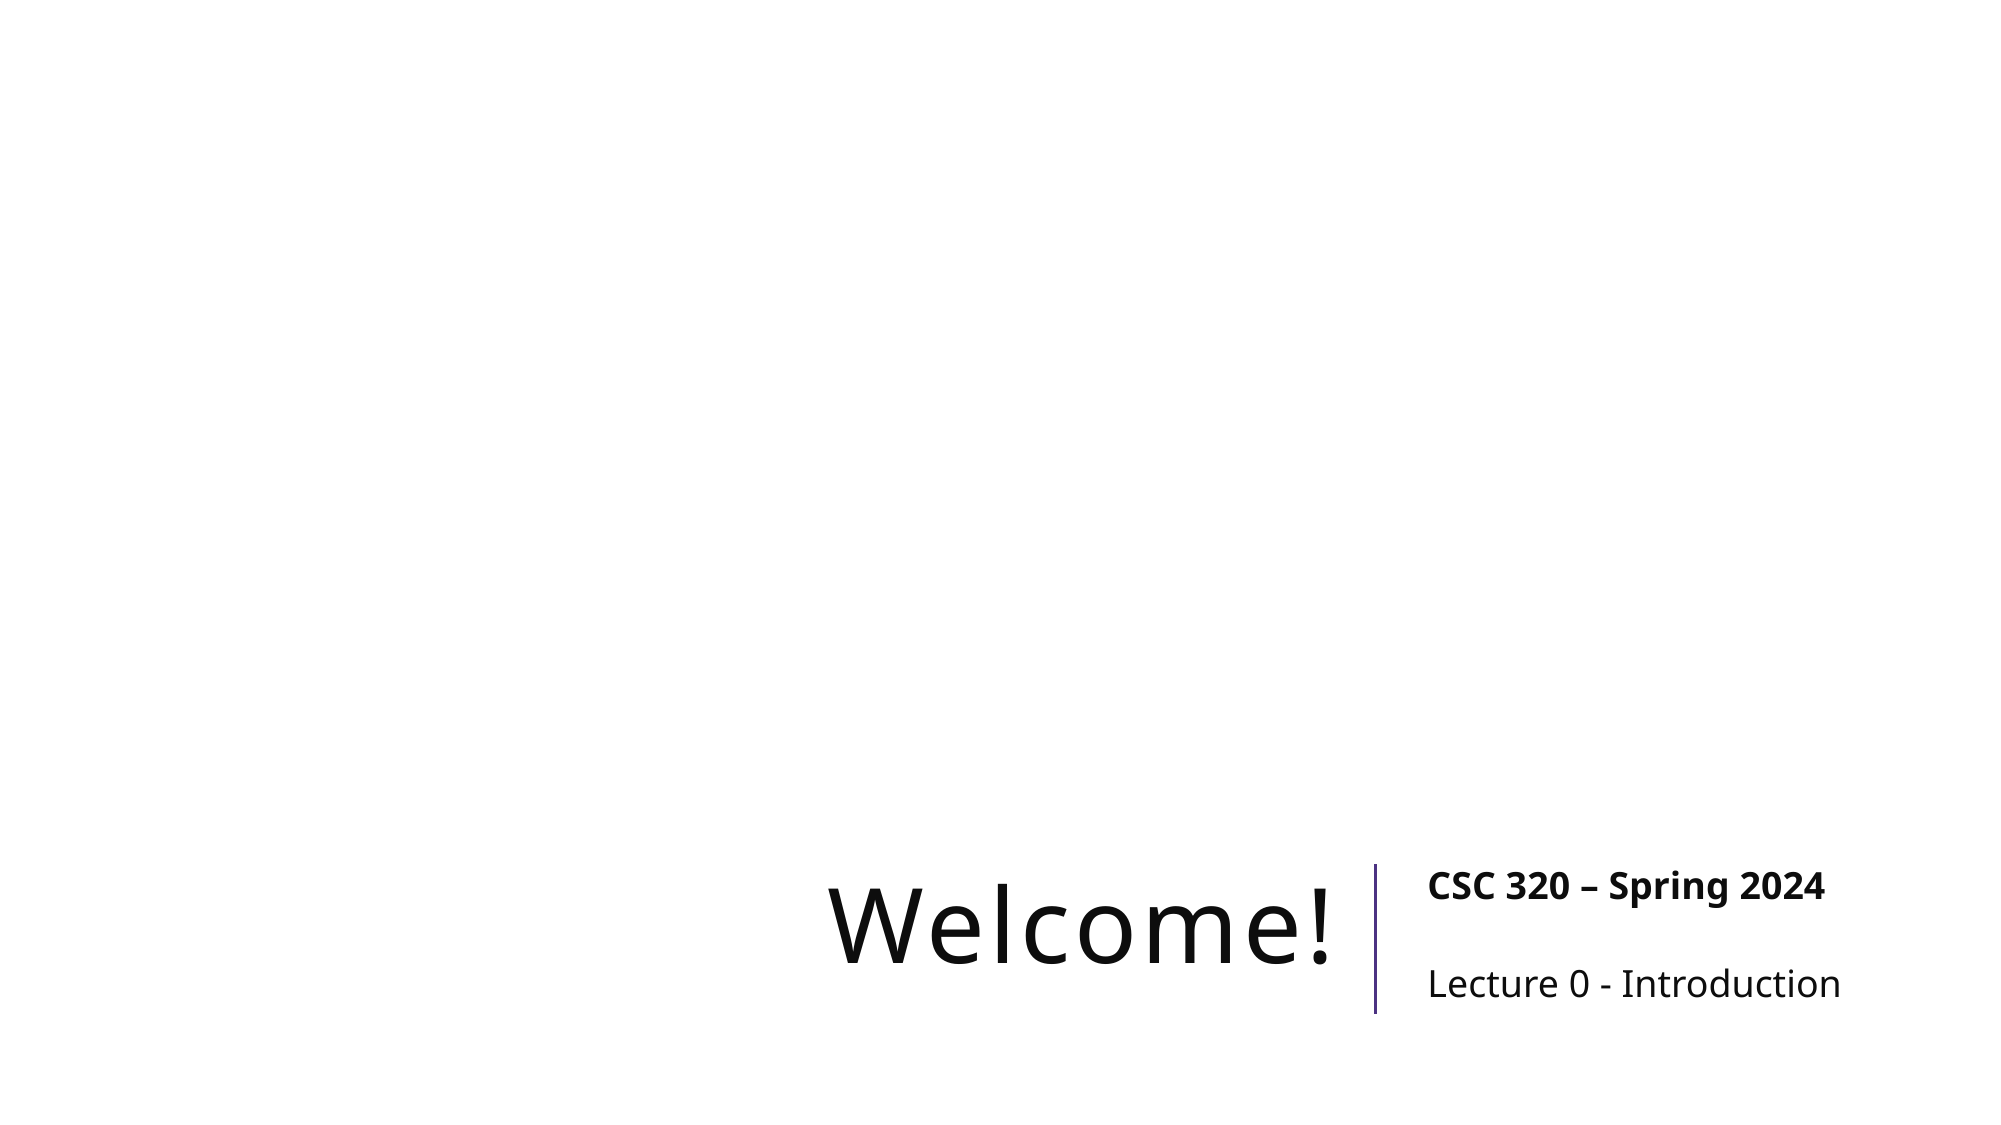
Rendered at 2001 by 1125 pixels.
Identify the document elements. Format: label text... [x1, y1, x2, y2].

subtitle CSC 320 – Spring 2024 Lecture 0 - Introduction [1412, 813, 1938, 1054]
title Welcome! [75, 813, 1350, 1054]
